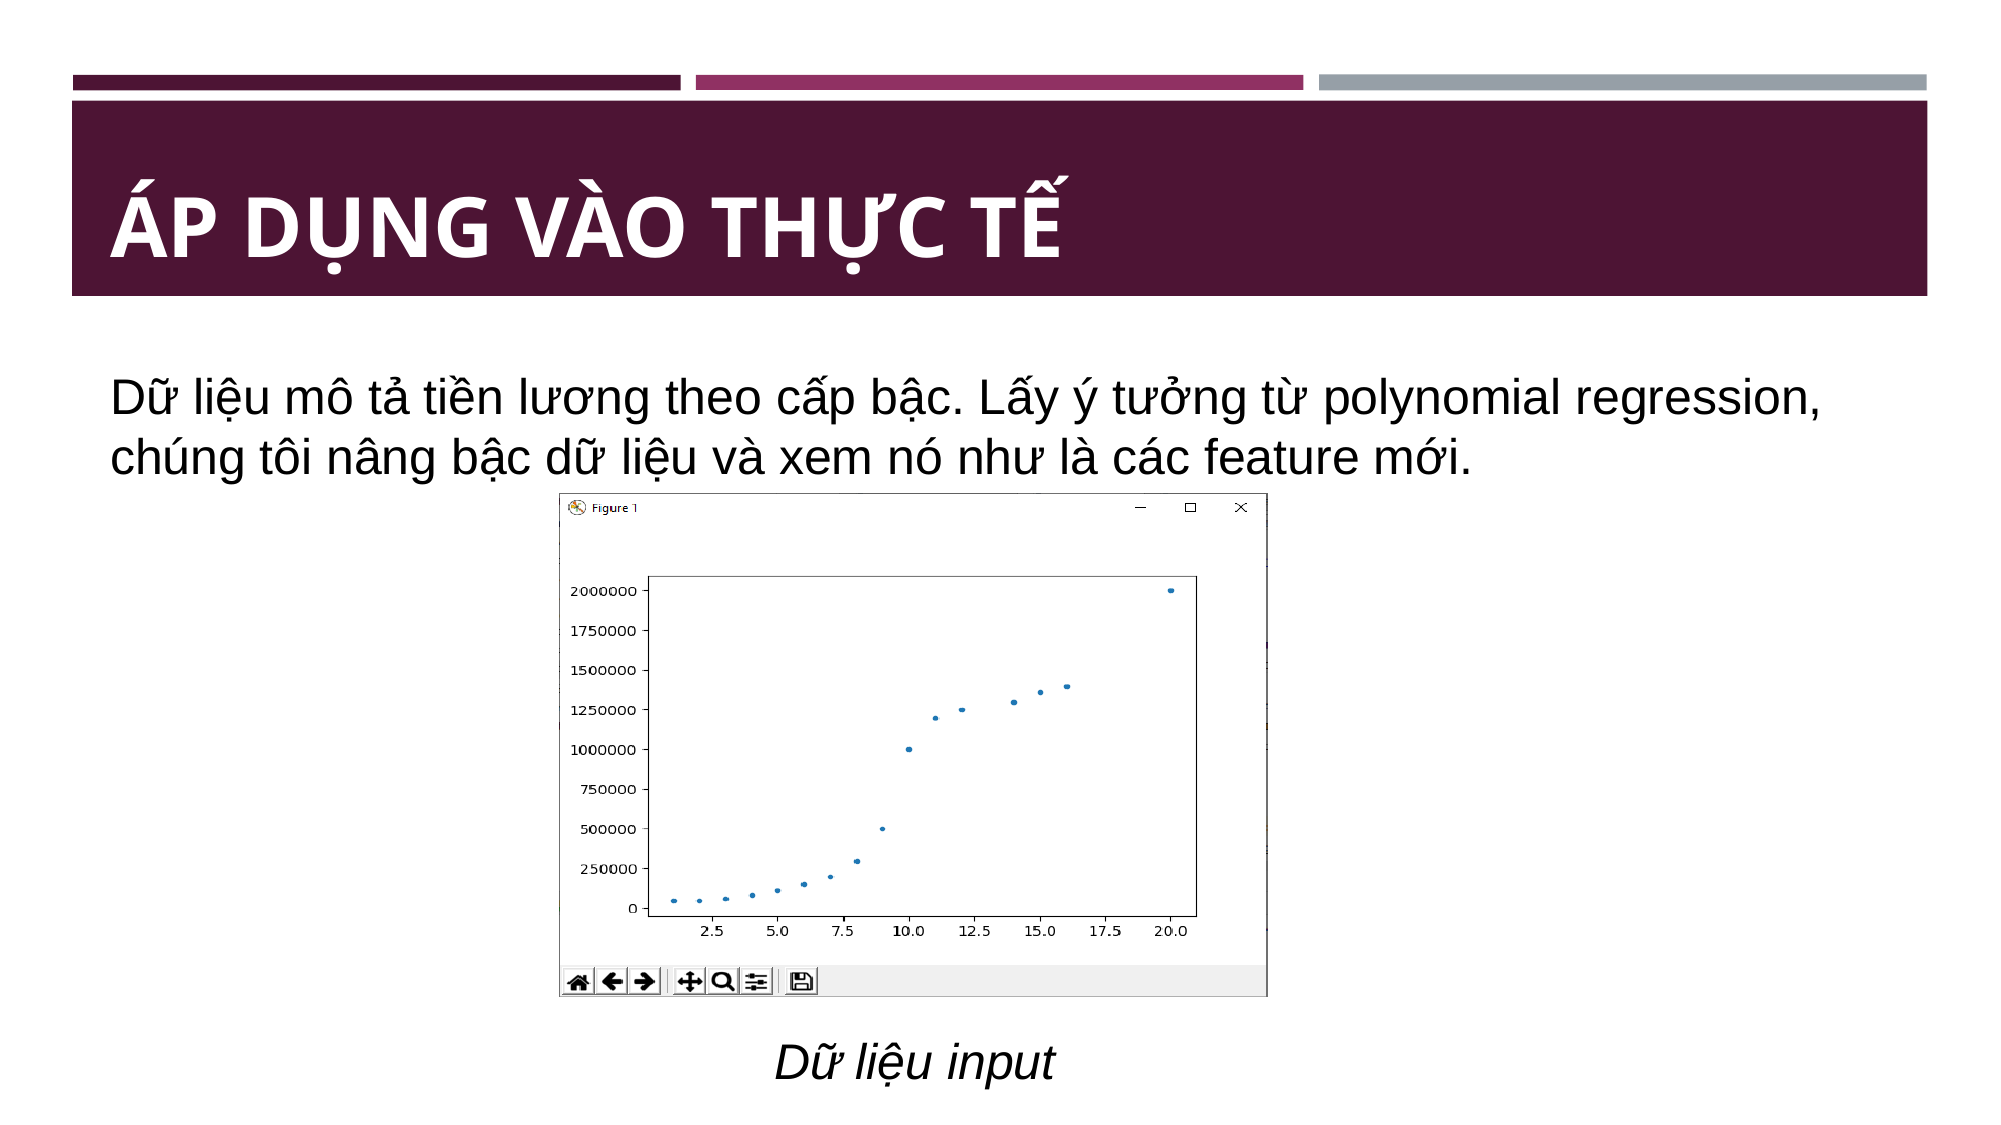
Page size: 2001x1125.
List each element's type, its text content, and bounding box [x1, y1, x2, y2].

text_box Dữ liệu input [703, 1021, 1124, 1125]
title ÁP DỤNG VÀO THỰC TẾ [95, 115, 1905, 282]
picture [559, 492, 1268, 997]
text_box Dữ liệu mô tả tiền lương theo cấp bậc. Lấy ý tưởng từ polynomial regression, chúng tôi nâng bậc dữ liệu và xem nó như là các feature mới. [95, 356, 1923, 492]
